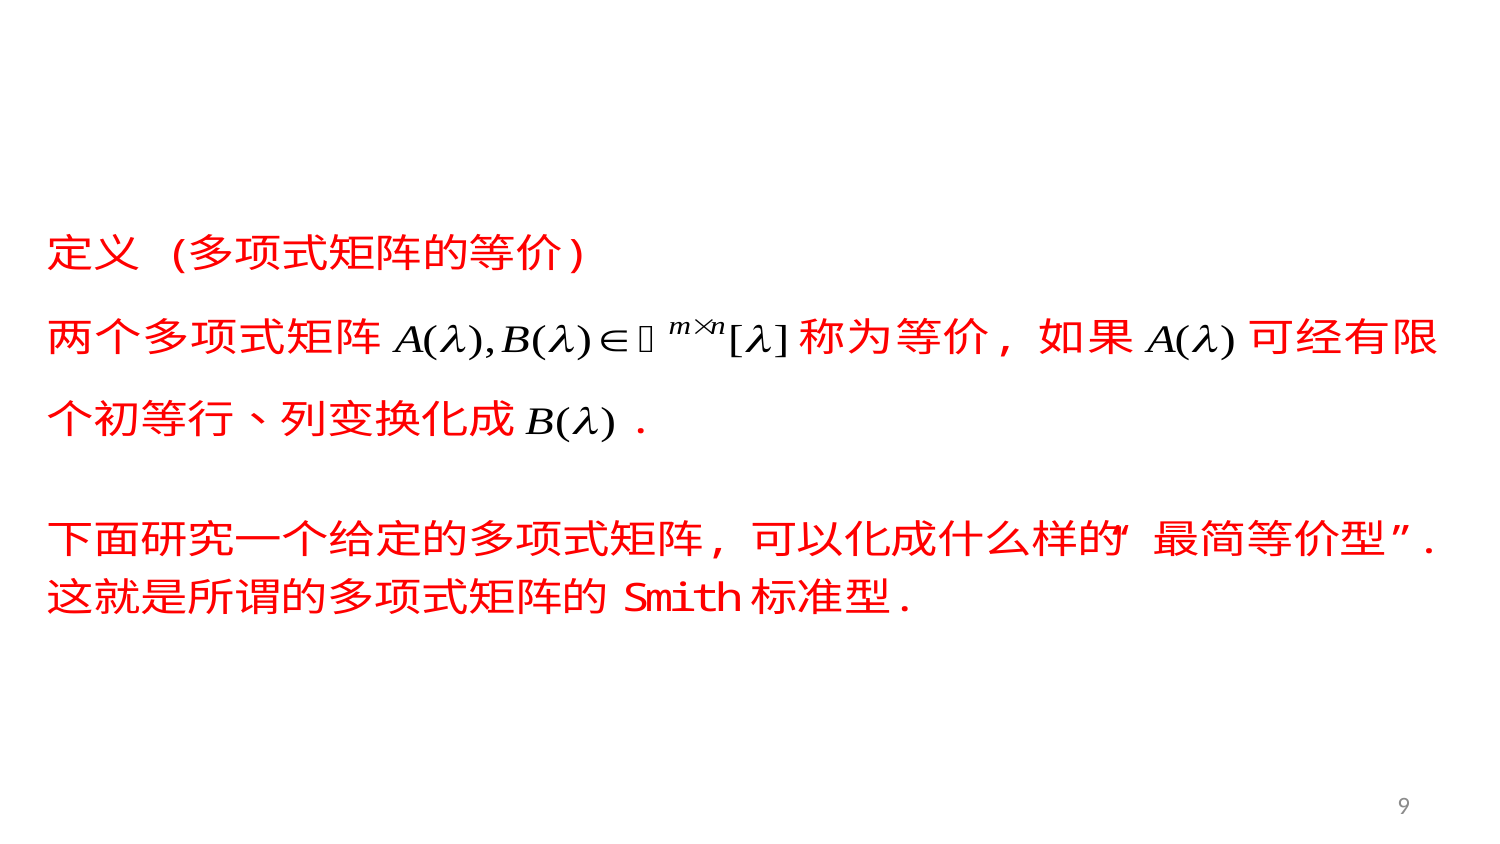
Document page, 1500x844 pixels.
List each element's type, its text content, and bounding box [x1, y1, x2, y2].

slide_number 9 [1074, 782, 1425, 827]
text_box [46, 228, 1442, 625]
